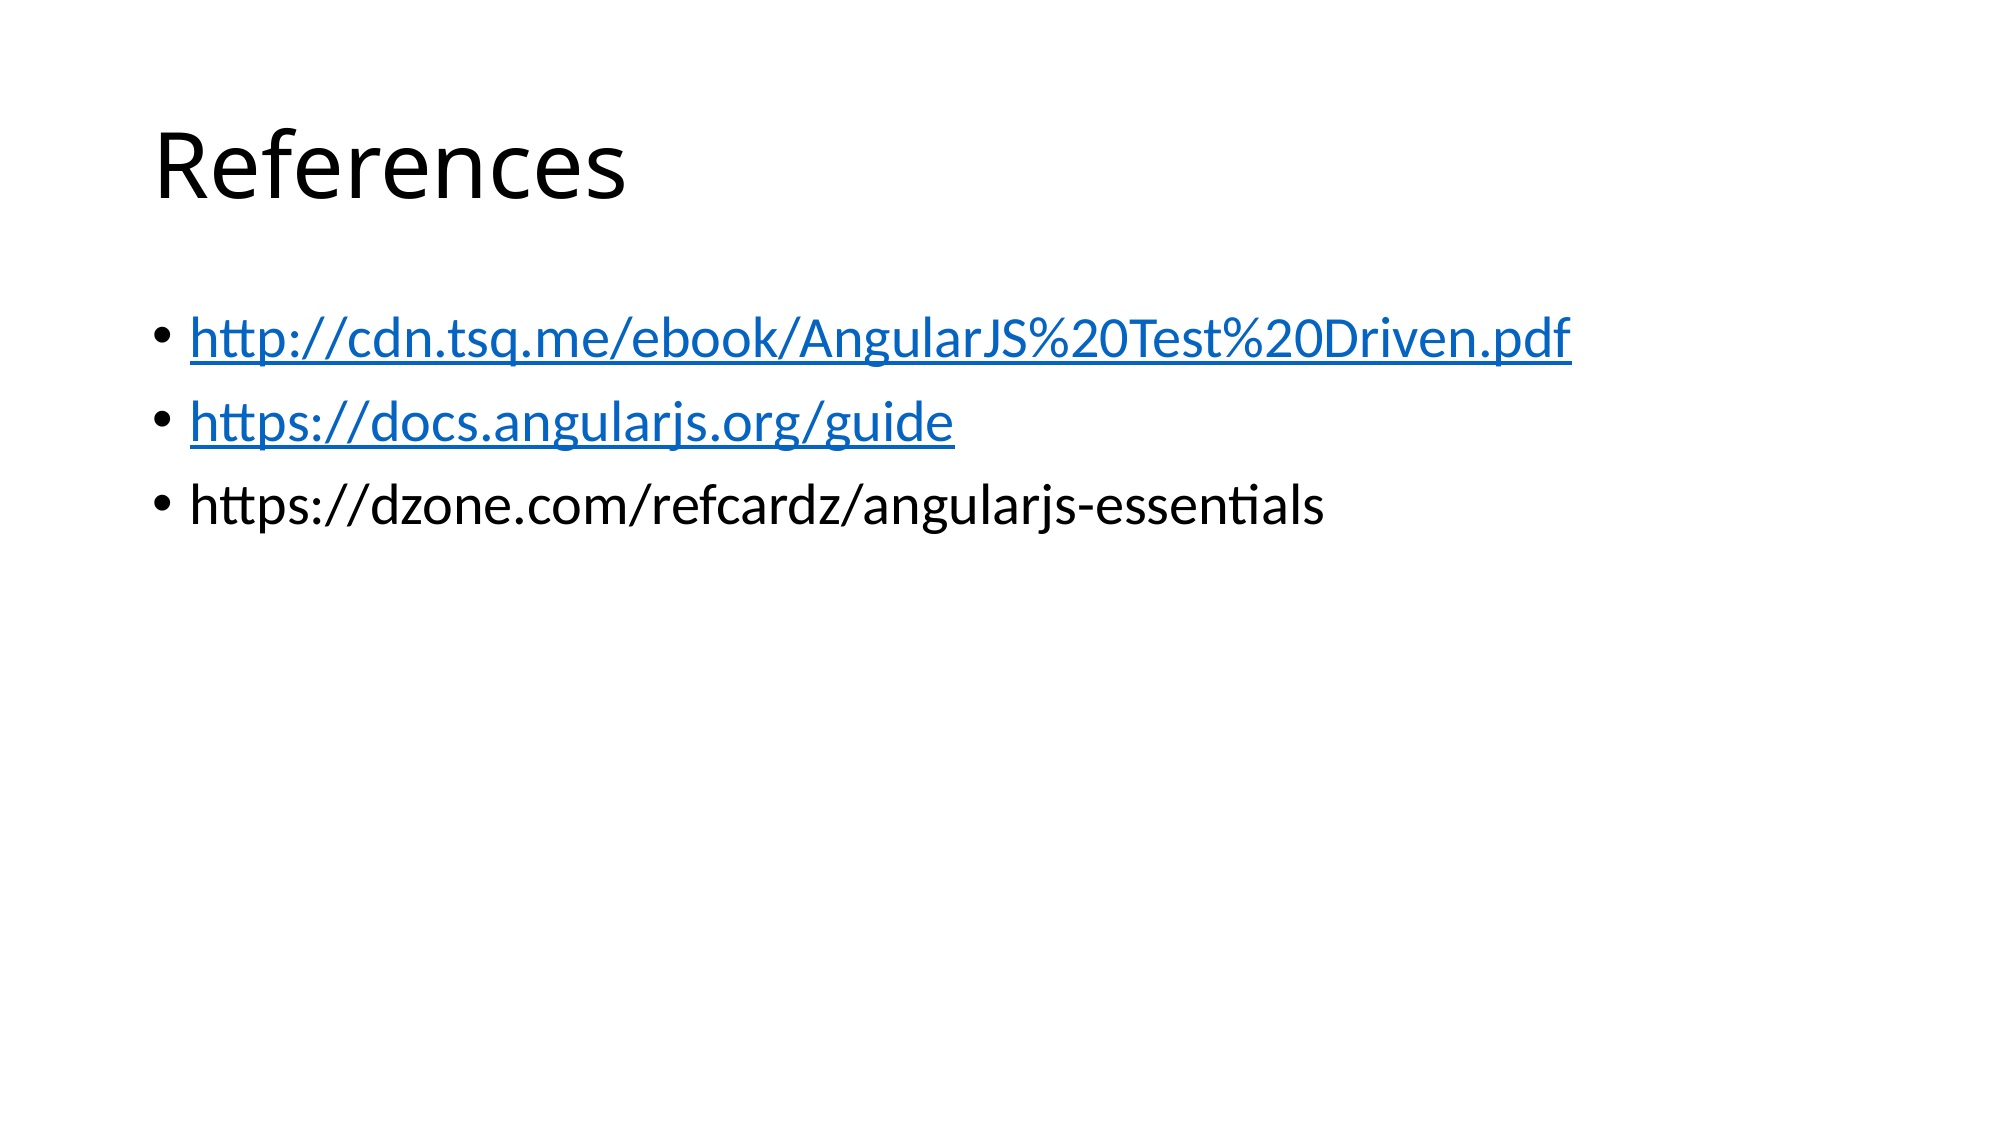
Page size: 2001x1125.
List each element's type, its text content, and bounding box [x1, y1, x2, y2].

title References [137, 59, 1863, 278]
list http://cdn.tsq.me/ebook/AngularJS%20Test%20Driven.pdf https://docs.angularjs.org/guide https://dzone.com/refcardz/angularjs-essentials [137, 299, 1863, 1014]
